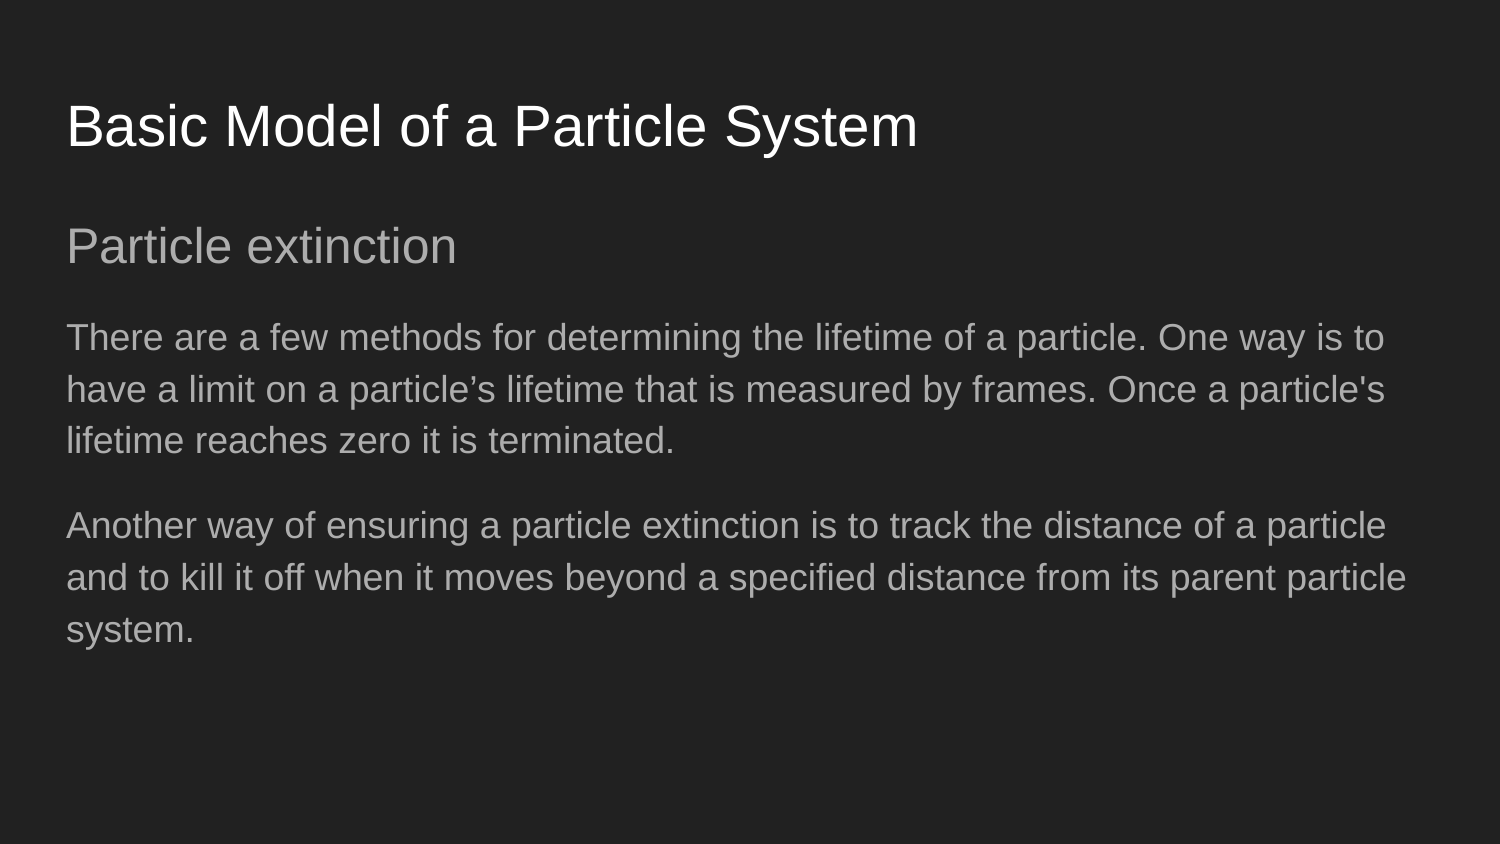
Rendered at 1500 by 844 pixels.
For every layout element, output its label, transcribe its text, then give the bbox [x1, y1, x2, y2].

list Particle extinction There are a few methods for determining the lifetime of a particle. One way is to have a limit on a particle’s lifetime that is measured by frames. Once a particle's lifetime reaches zero it is terminated. Another way of ensuring a particle extinction is to track the distance of a particle and to kill it off when it moves beyond a specified distance from its parent particle system. [51, 189, 1449, 750]
title Basic Model of a Particle System [51, 72, 1449, 167]
